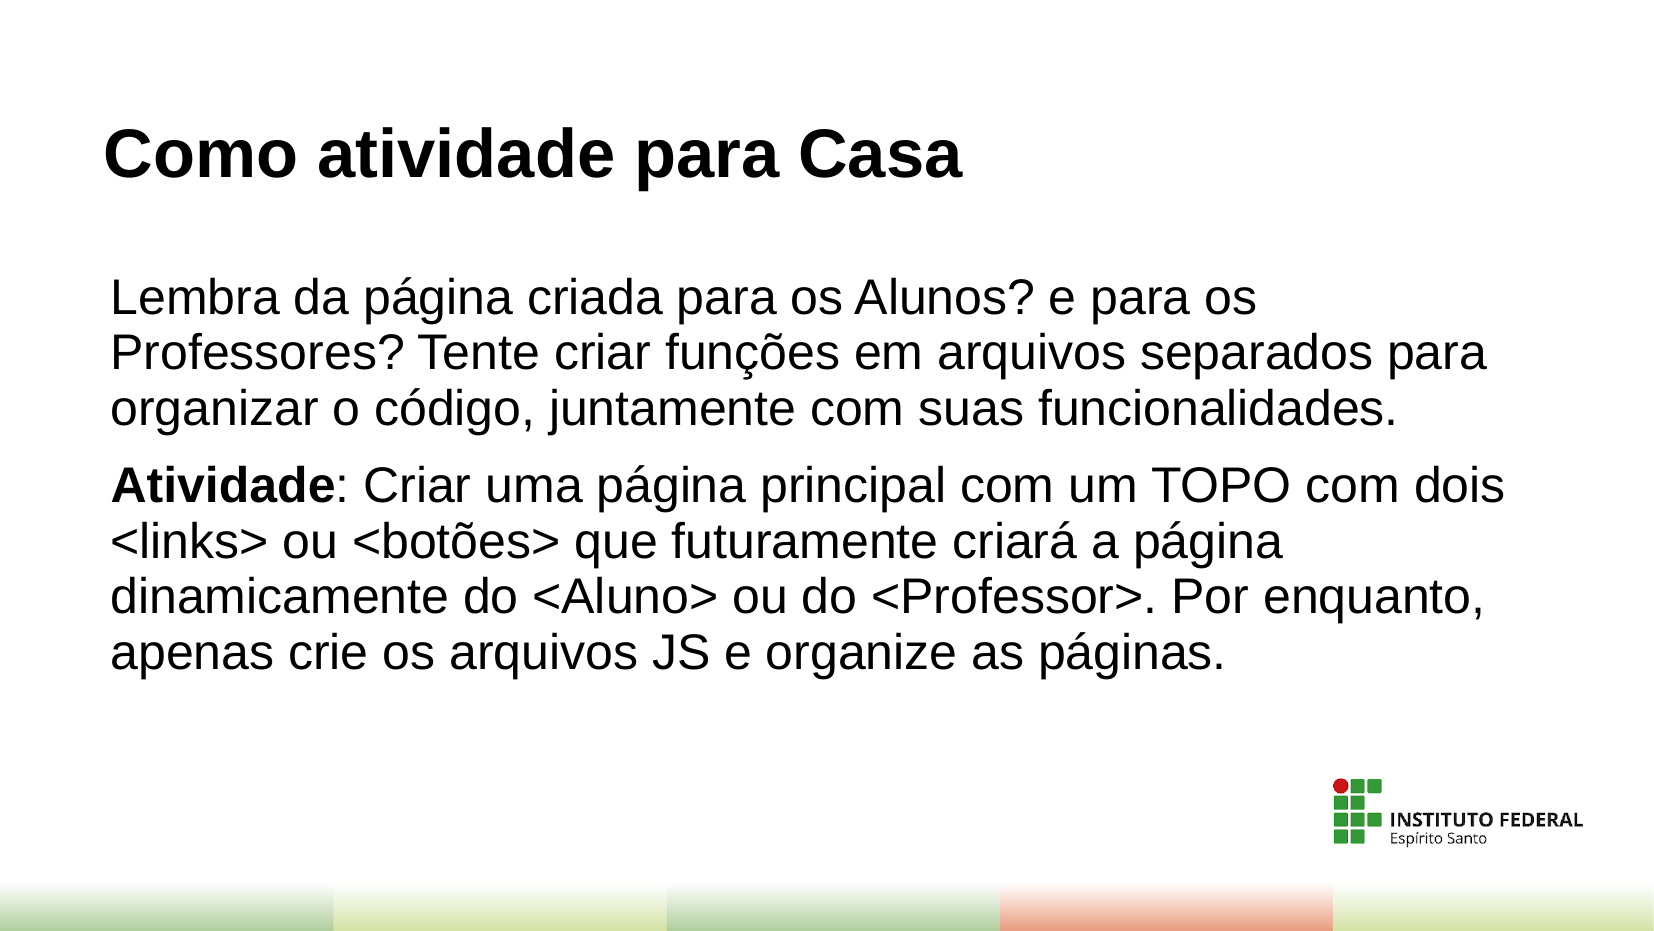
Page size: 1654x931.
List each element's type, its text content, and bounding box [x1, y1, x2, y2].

title Como atividade para Casa [103, 34, 1560, 276]
subtitle Lembra da página criada para os Alunos? e para os Professores? Tente criar funções em arquivos separados para organizar o código, juntamente com suas funcionalidades. Atividade: Criar uma página principal com um TOPO com dois <links> ou <botões> que futuramente criará a página dinamicamente do <Aluno> ou do <Professor>. Por enquanto, apenas crie os arquivos JS e organize as páginas. [110, 266, 1533, 733]
picture [0, 0, 1654, 931]
